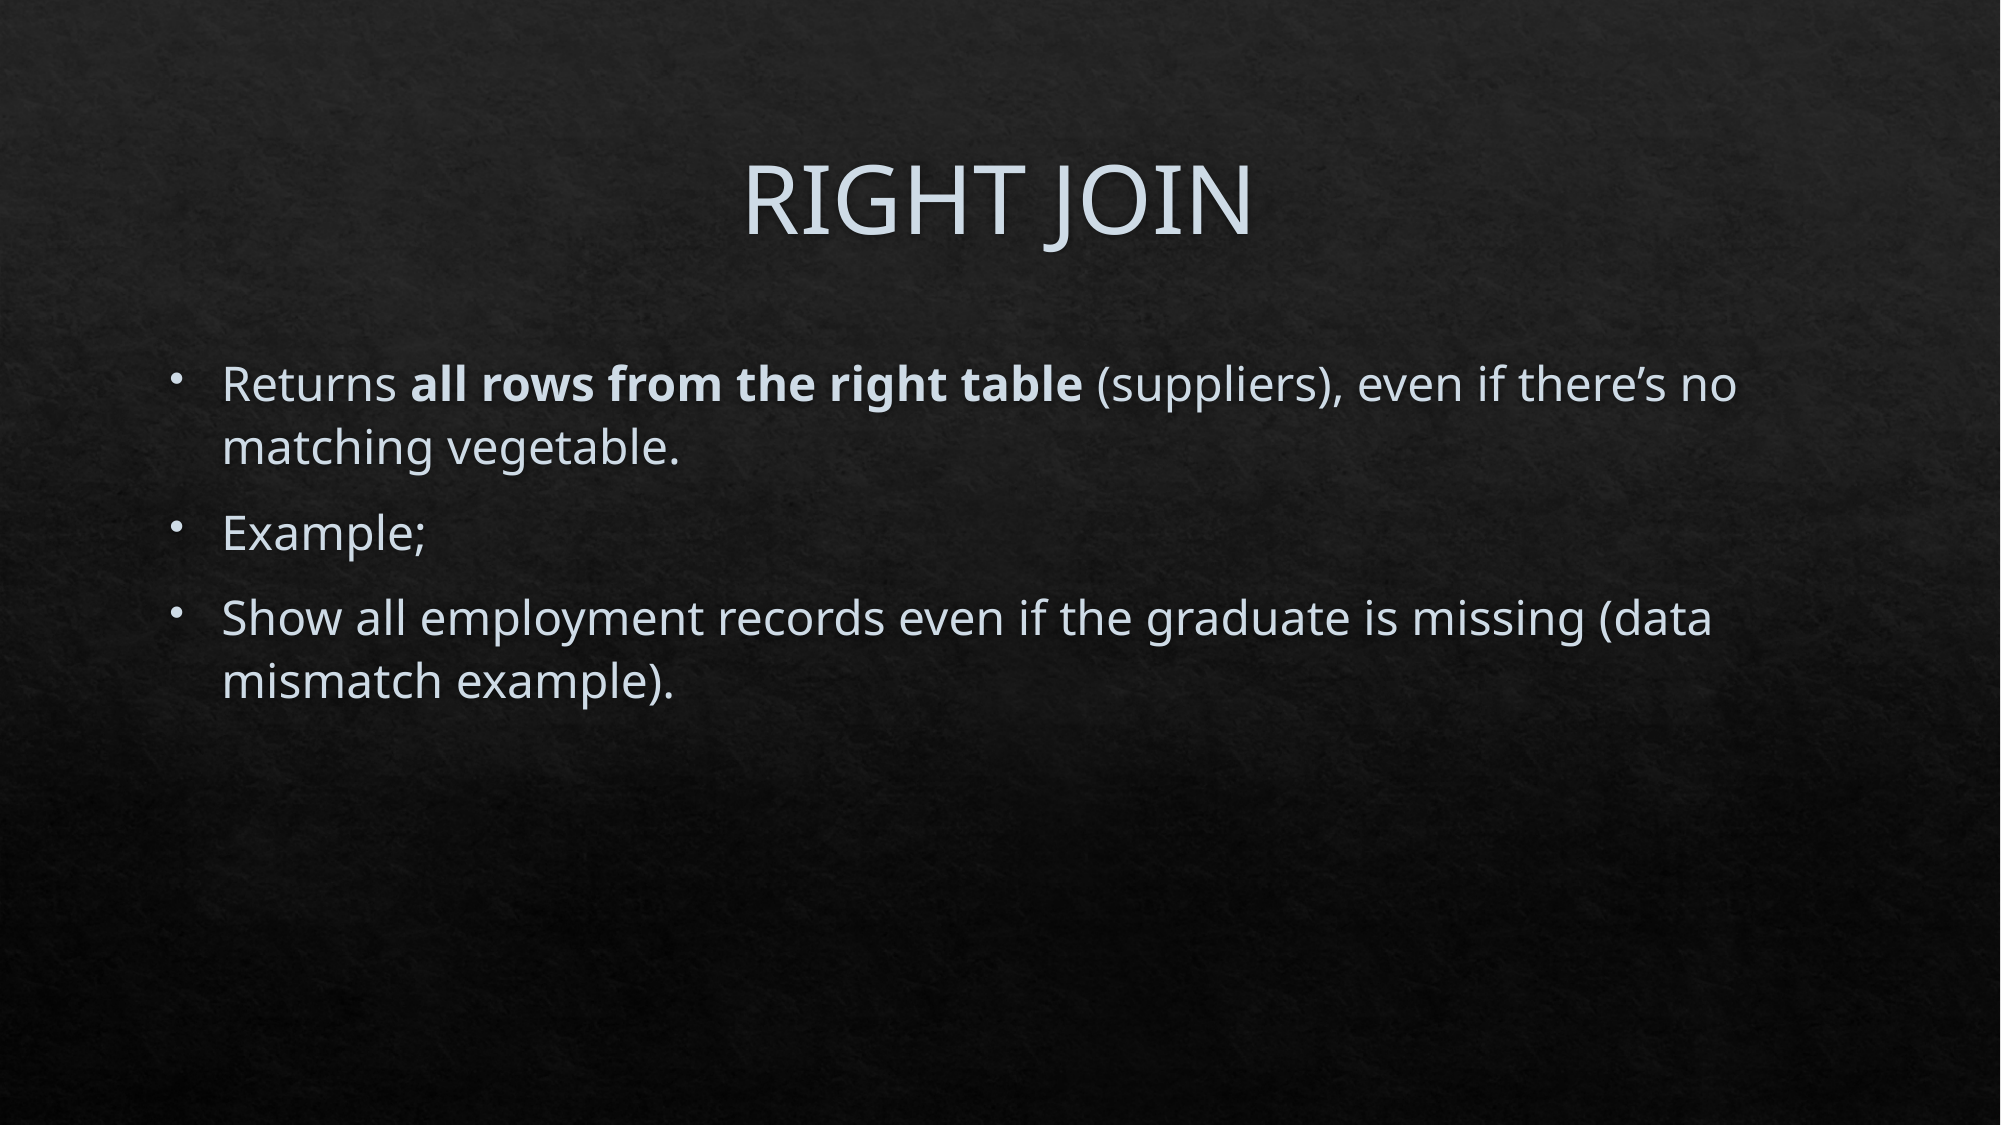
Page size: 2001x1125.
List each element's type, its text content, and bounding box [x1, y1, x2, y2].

title RIGHT JOIN [149, 99, 1849, 307]
list Returns all rows from the right table (suppliers), even if there’s no matching vegetable. Example; Show all employment records even if the graduate is missing (data mismatch example). [149, 340, 1849, 950]
